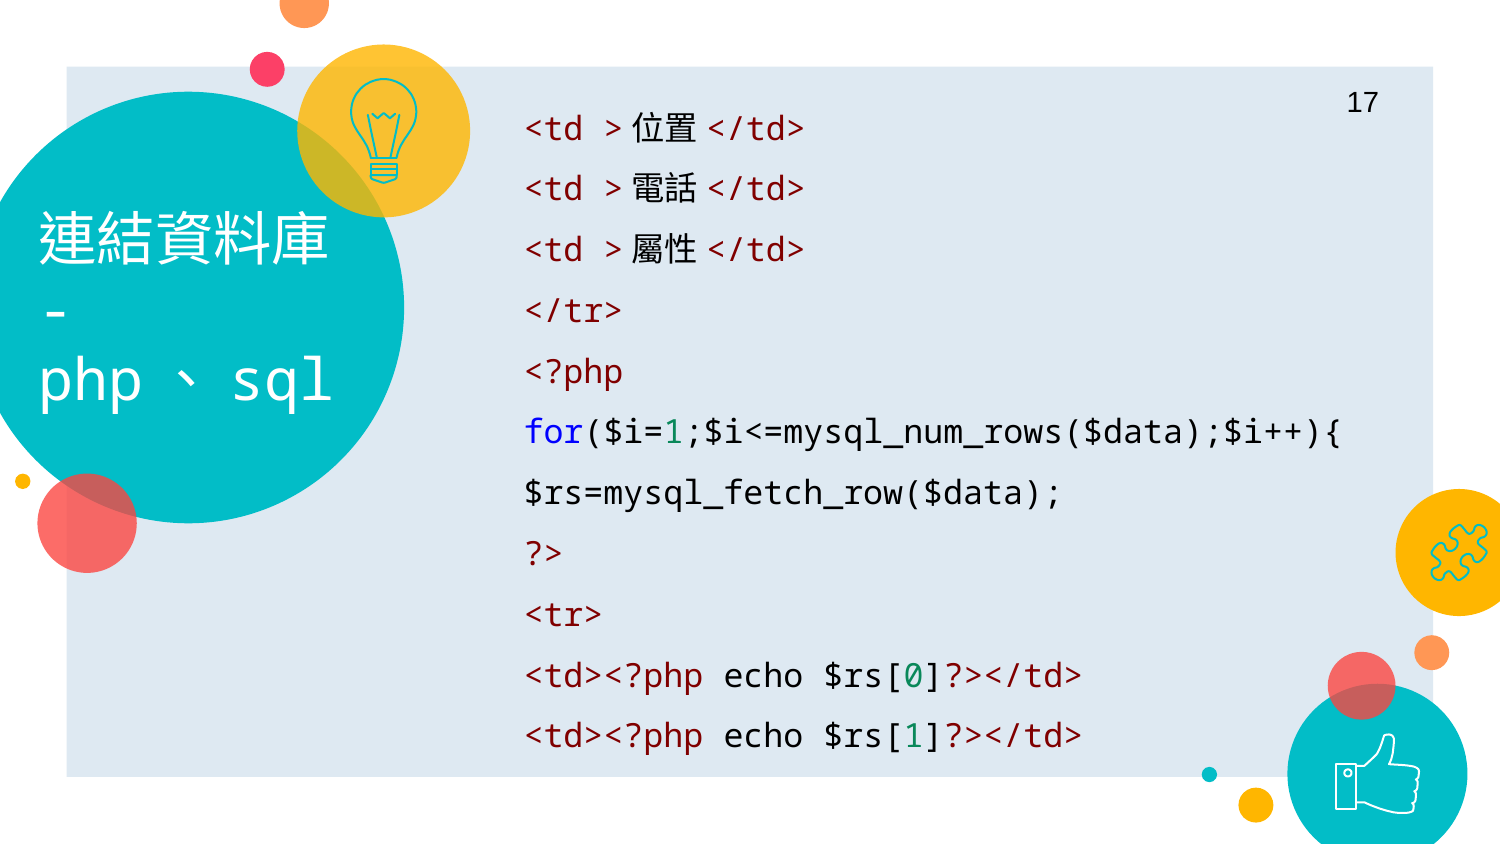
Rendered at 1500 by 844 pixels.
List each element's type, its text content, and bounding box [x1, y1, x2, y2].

title 連結資料庫 -php、sql [23, 91, 375, 524]
list <td >位置</td> <td >電話</td> <td >屬性</td> </tr> <?php for($i=1;$i<=mysql_num_rows($data);$i++){ $rs=mysql_fetch_row($data); ?> <tr> <td><?php echo $rs[0]?></td> <td><?php echo $rs[1]?></td> [508, 91, 1377, 628]
slide_number 17 [1331, 68, 1422, 134]
